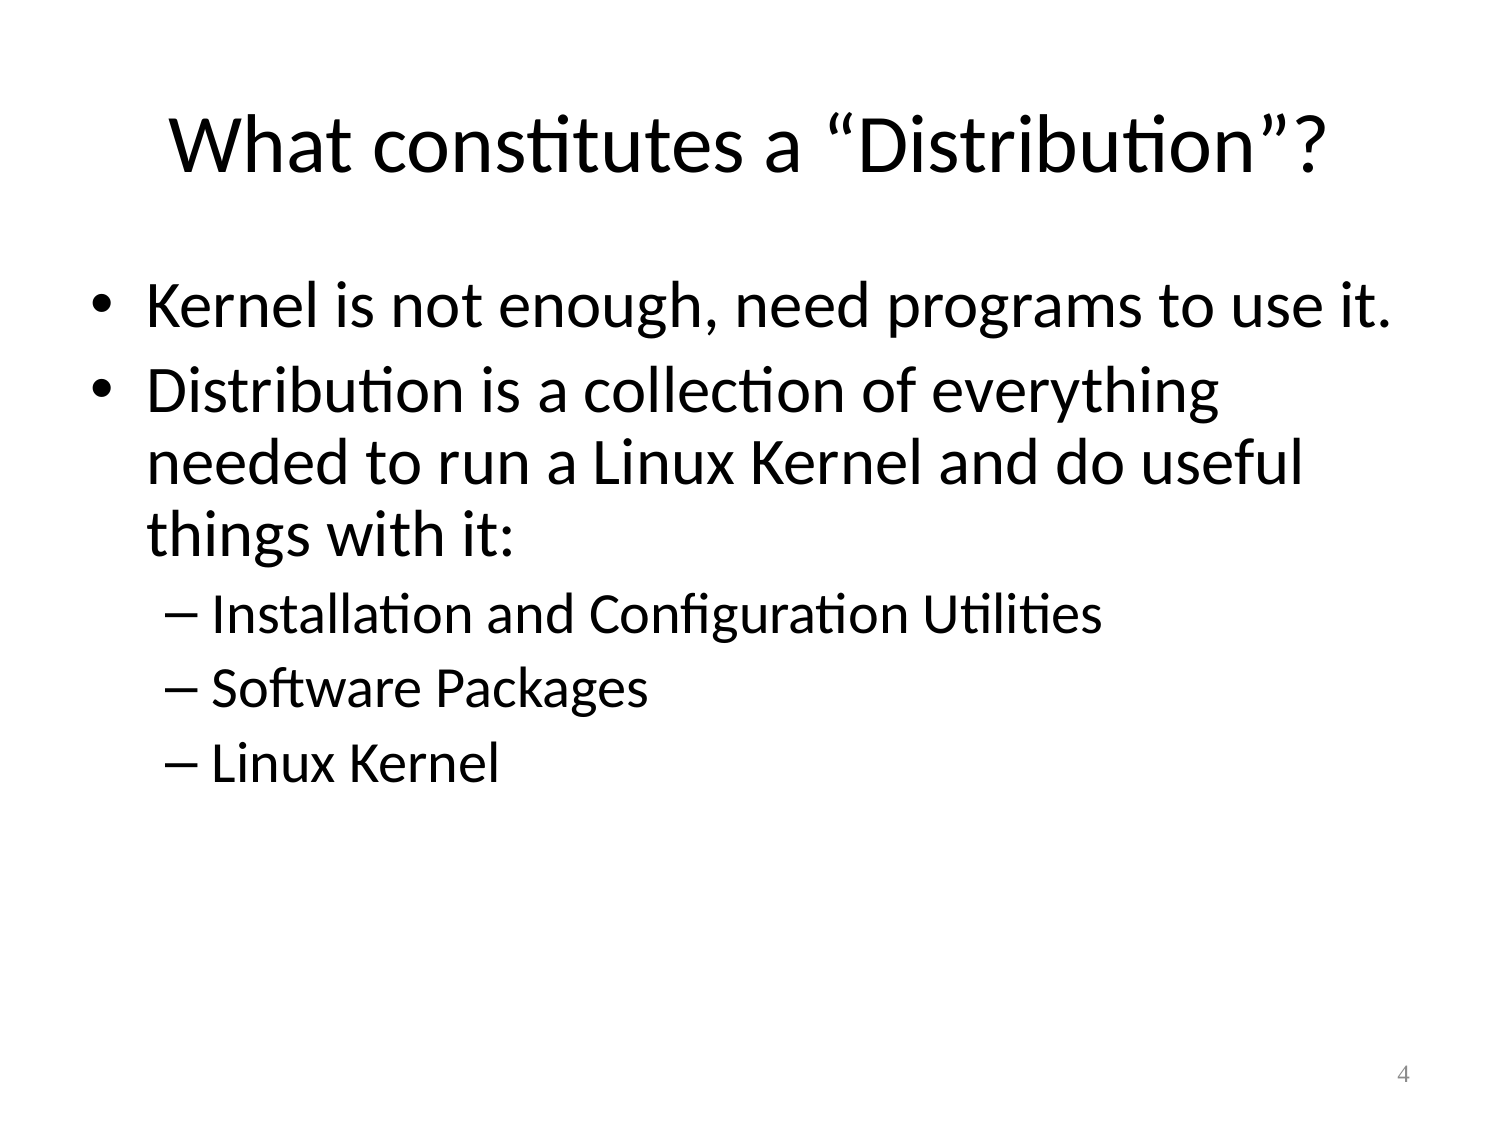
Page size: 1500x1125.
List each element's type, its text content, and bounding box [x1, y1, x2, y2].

slide_number 4 [1074, 1042, 1425, 1103]
title What constitutes a “Distribution”? [75, 45, 1425, 233]
list Kernel is not enough, need programs to use it. Distribution is a collection of everything needed to run a Linux Kernel and do useful things with it: Installation and Configuration Utilities Software Packages Linux Kernel [75, 262, 1425, 1005]
